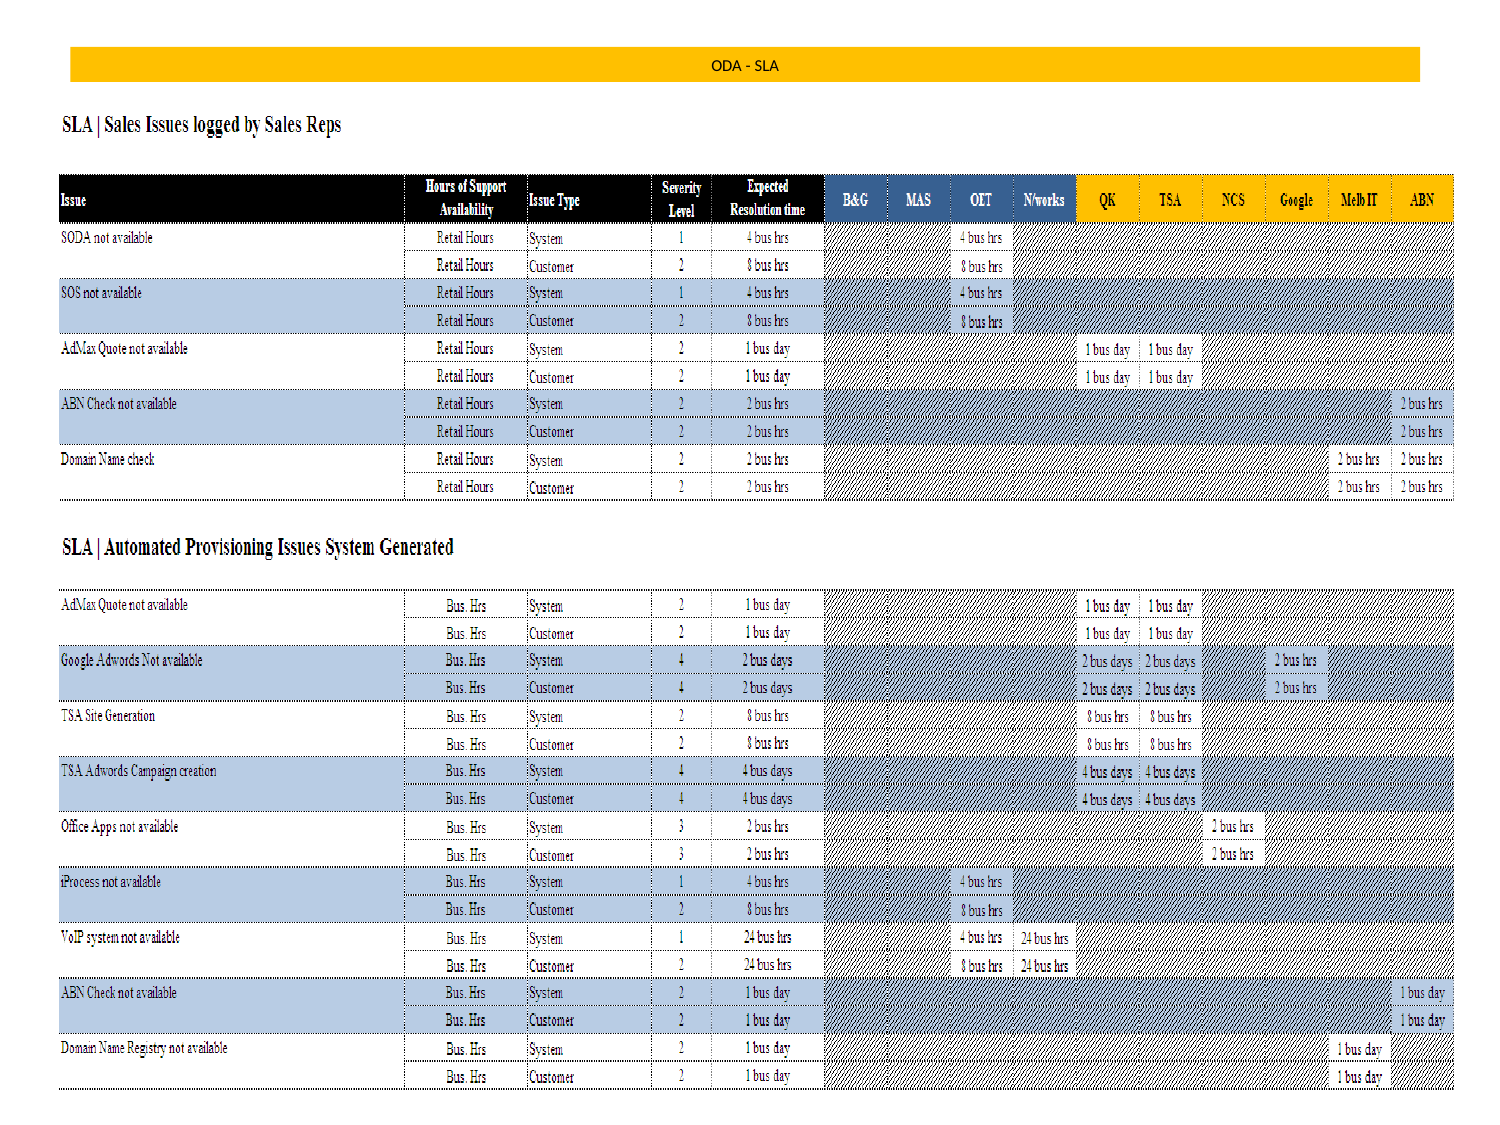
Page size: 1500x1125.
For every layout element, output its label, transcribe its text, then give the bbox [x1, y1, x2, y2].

text_box ODA - SLA [72, 46, 1421, 82]
picture [58, 105, 1454, 1091]
